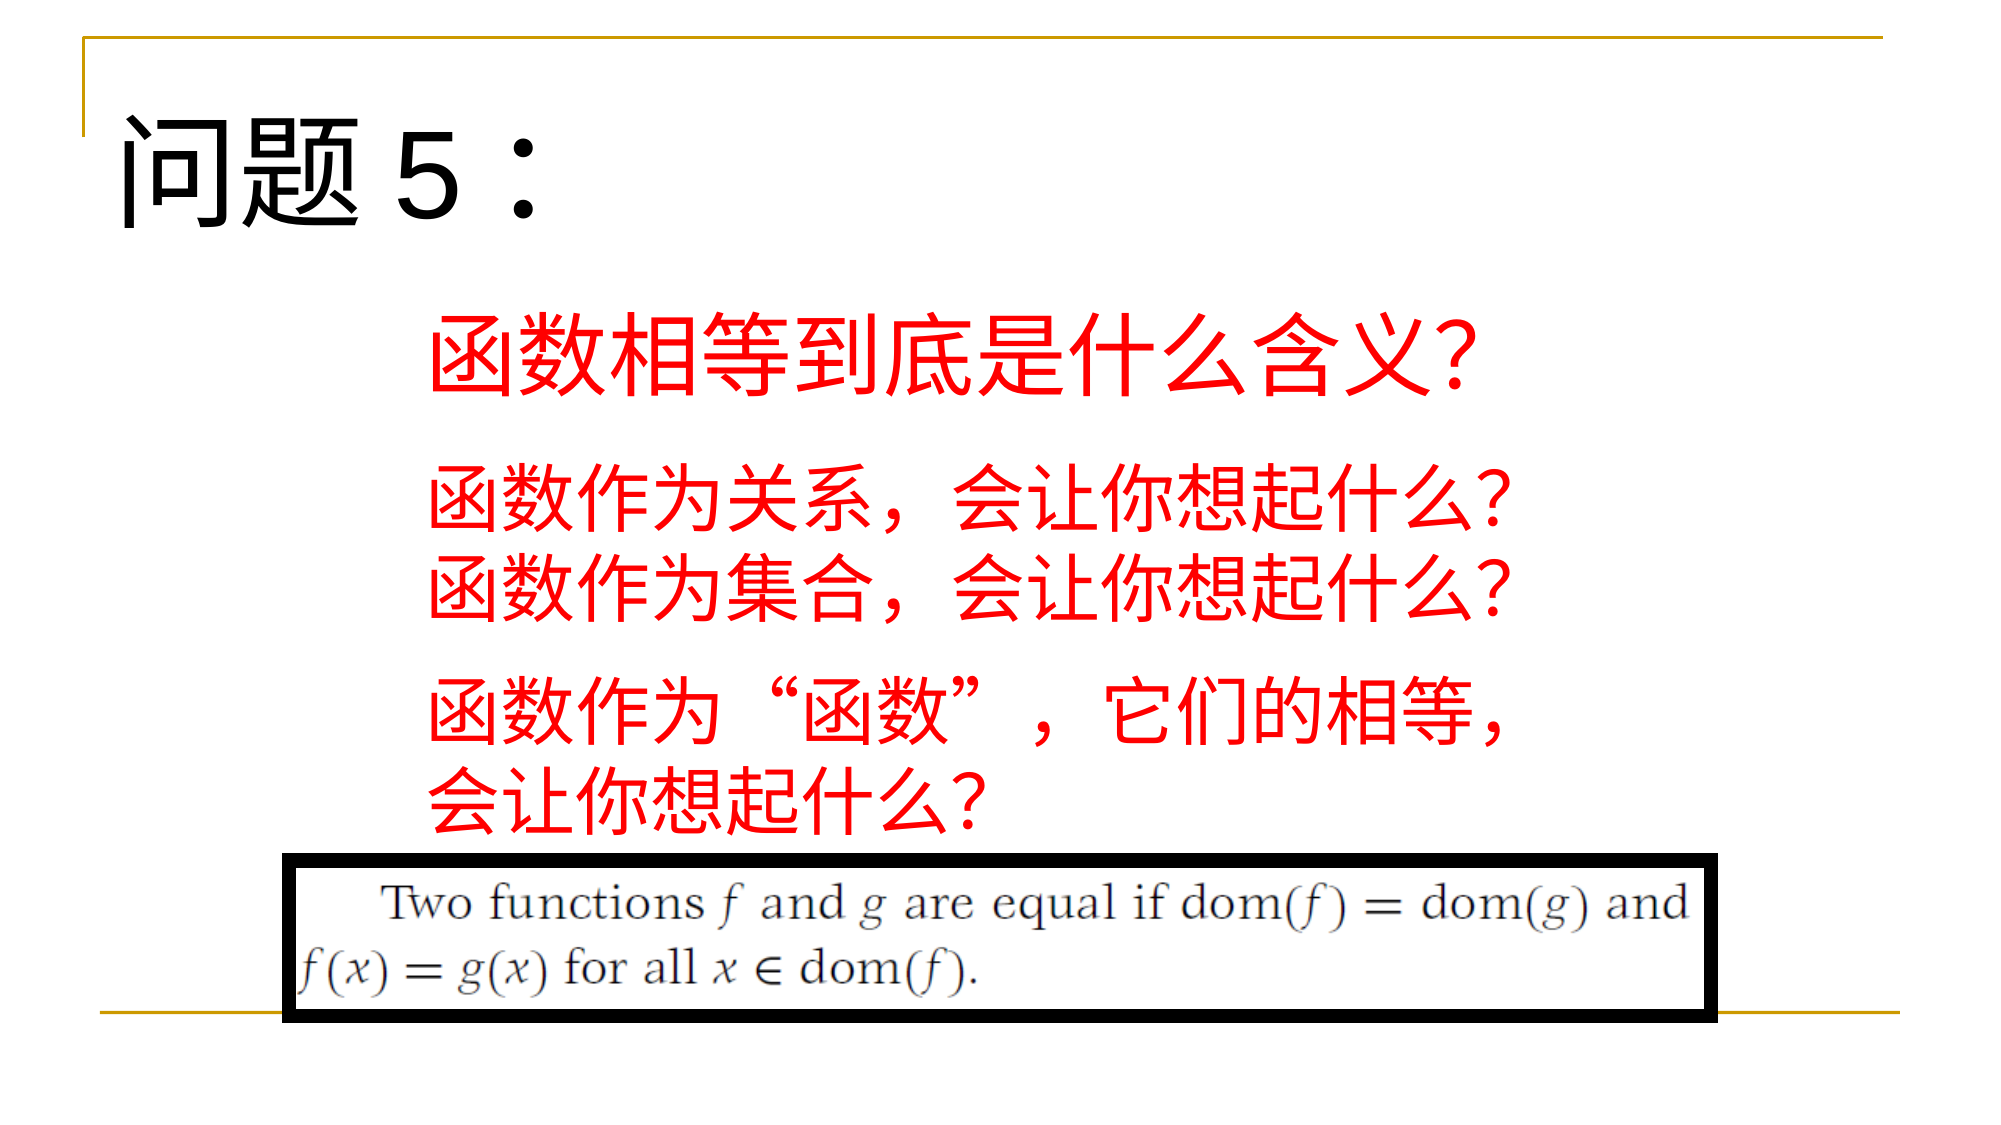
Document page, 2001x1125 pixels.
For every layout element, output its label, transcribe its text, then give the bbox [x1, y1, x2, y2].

text_box 问题5： [98, 85, 633, 251]
text_box 函数作为关系，会让你想起什么？ 函数作为集合，会让你想起什么？ [410, 444, 1805, 640]
picture [295, 867, 1705, 1009]
text_box 函数相等到底是什么含义？ [410, 290, 1592, 416]
text_box 函数作为“函数”，它们的相等，会让你想起什么？ [410, 656, 1544, 852]
